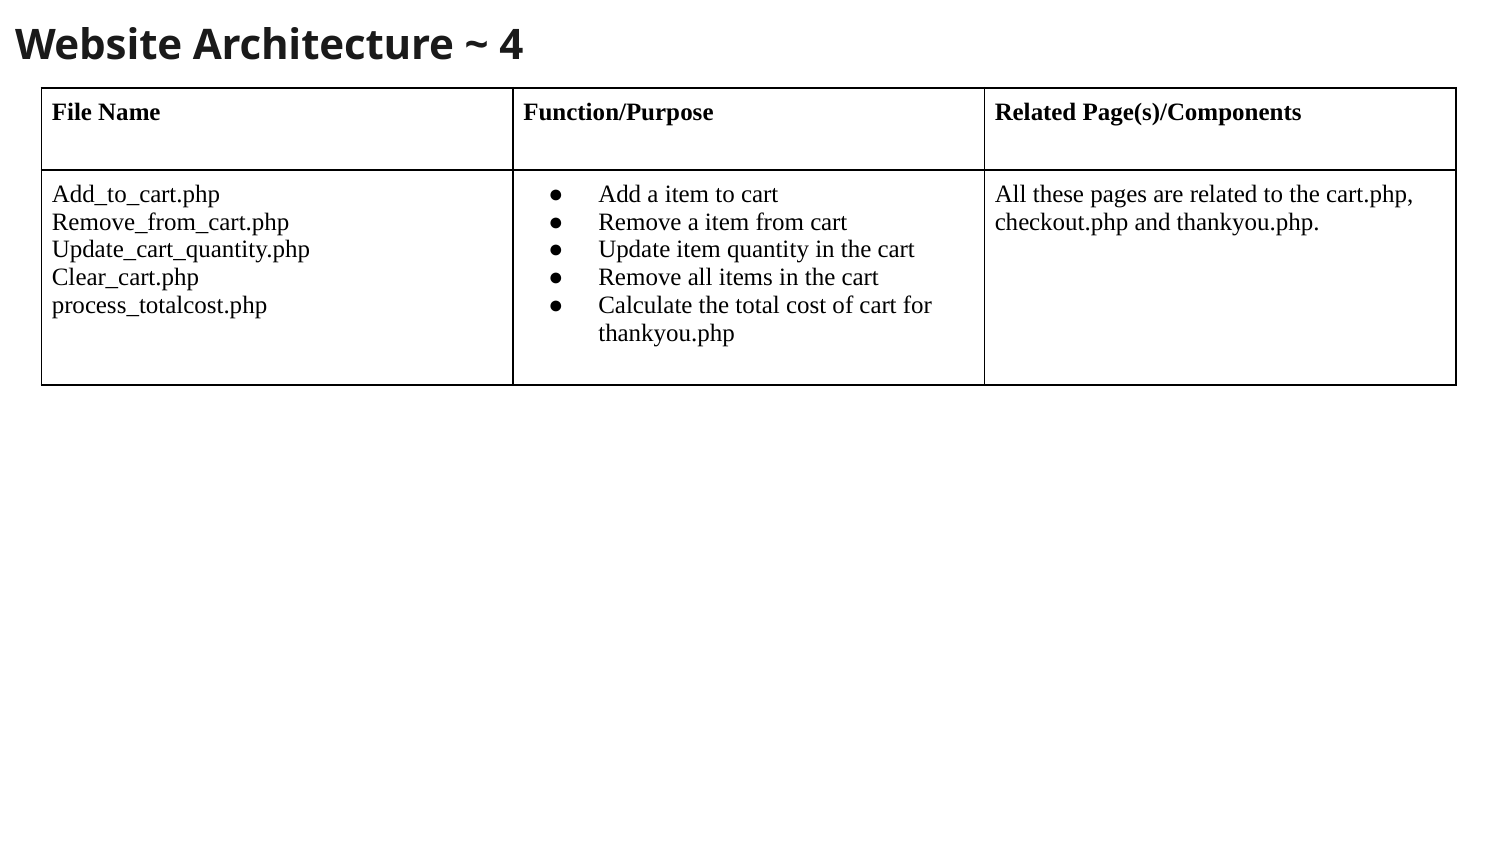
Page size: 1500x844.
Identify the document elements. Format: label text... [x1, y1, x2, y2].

table_header File Name [42, 89, 512, 169]
title Website Architecture ~ 4 [0, 0, 1262, 88]
table_cell Add_to_cart.php Remove_from_cart.php Update_cart_quantity.php Clear_cart.php process_totalcost.php [42, 171, 512, 384]
table_header Function/Purpose [514, 89, 984, 169]
table_header Related Page(s)/Components [985, 89, 1455, 169]
table_cell All these pages are related to the cart.php, checkout.php and thankyou.php. [985, 171, 1455, 384]
table_cell Add a item to cart Remove a item from cart Update item quantity in the cart Remove all items in the cart Calculate the total cost of cart for thankyou.php [514, 171, 984, 384]
